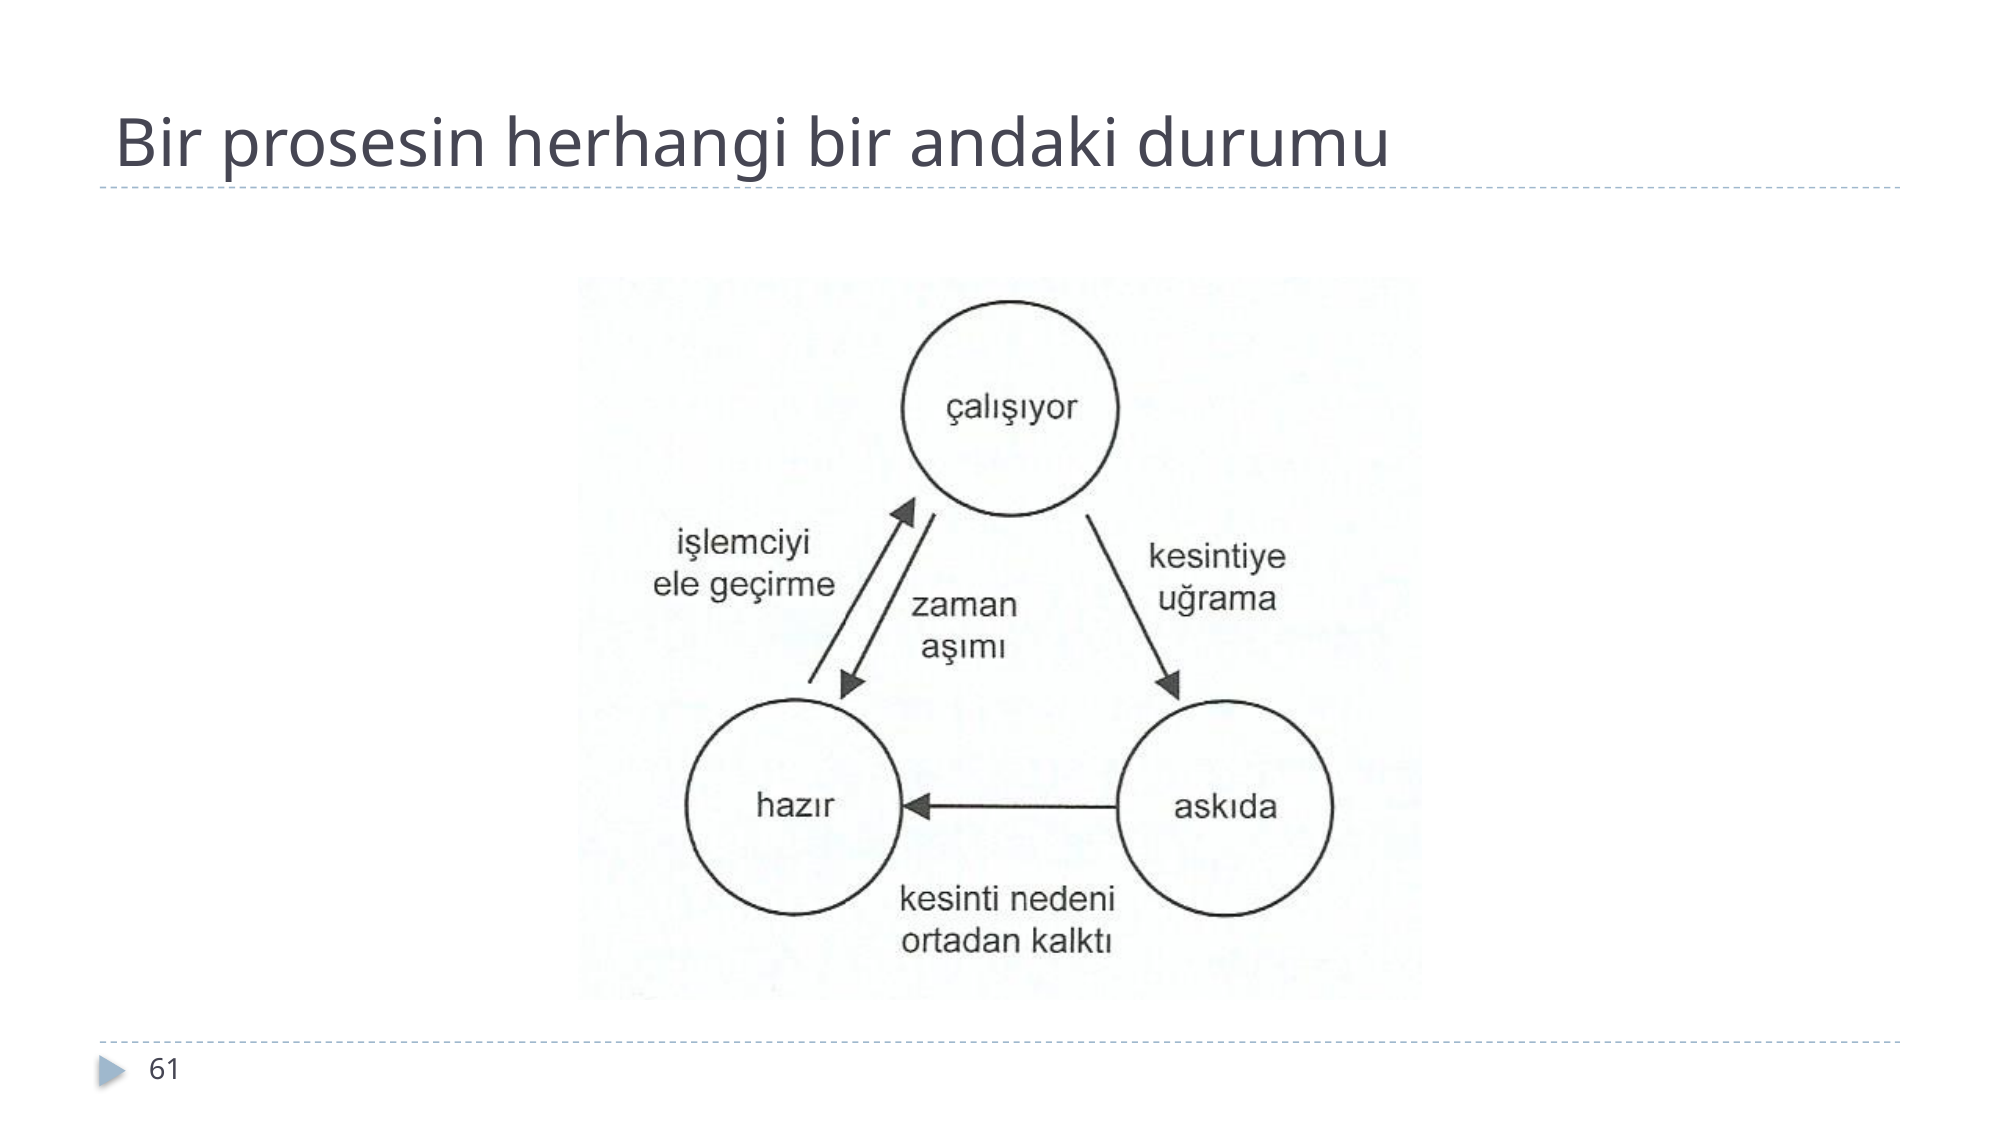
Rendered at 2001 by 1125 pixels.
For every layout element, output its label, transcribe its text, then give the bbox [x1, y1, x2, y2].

slide_number 61 [133, 1042, 568, 1103]
title Bir prosesin herhangi bir andaki durumu [99, 24, 1900, 188]
picture [578, 276, 1422, 1000]
